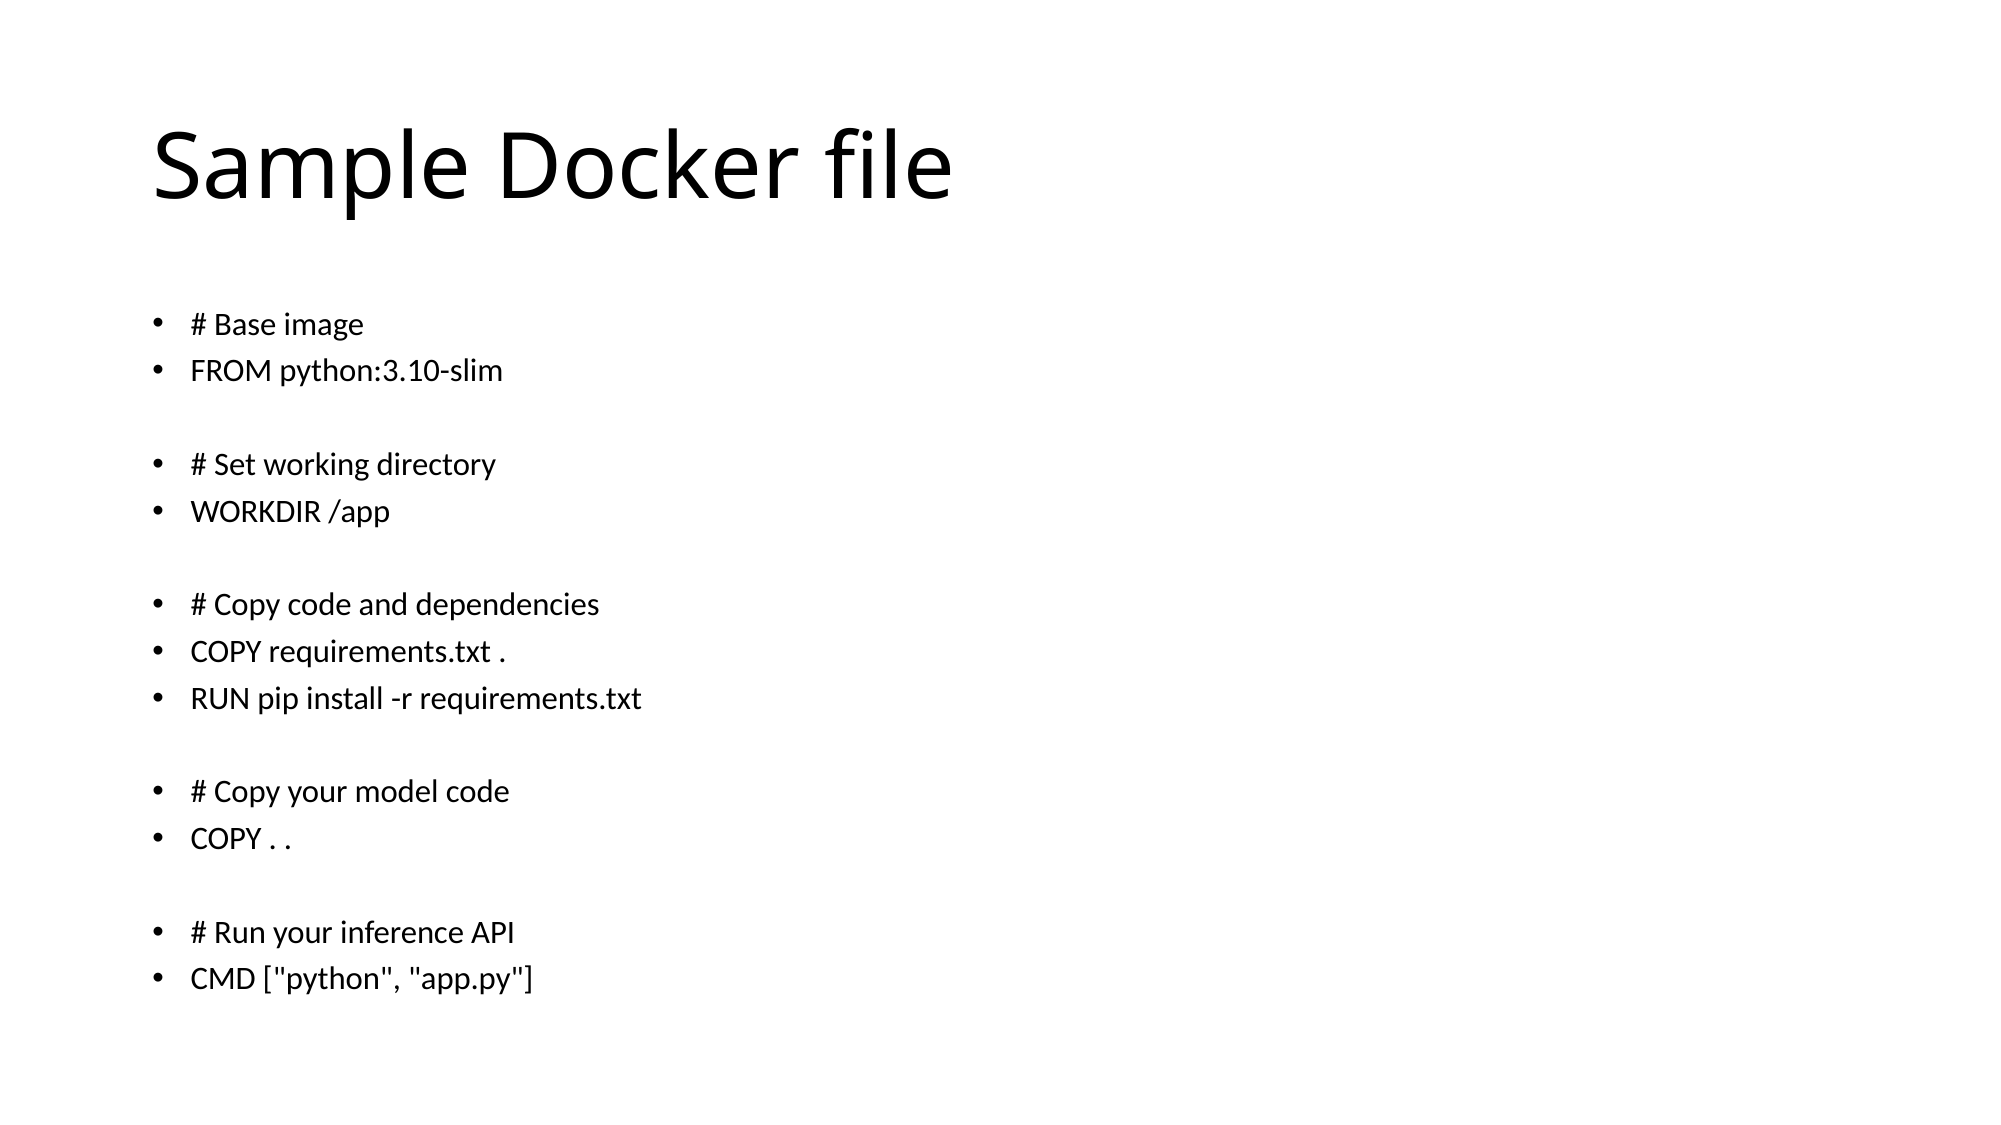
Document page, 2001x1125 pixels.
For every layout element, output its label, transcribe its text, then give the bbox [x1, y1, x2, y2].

title Sample Docker file [137, 59, 1863, 278]
list # Base image FROM python:3.10-slim # Set working directory WORKDIR /app # Copy code and dependencies COPY requirements.txt . RUN pip install -r requirements.txt # Copy your model code COPY . . # Run your inference API CMD ["python", "app.py"] [137, 299, 1863, 1014]
